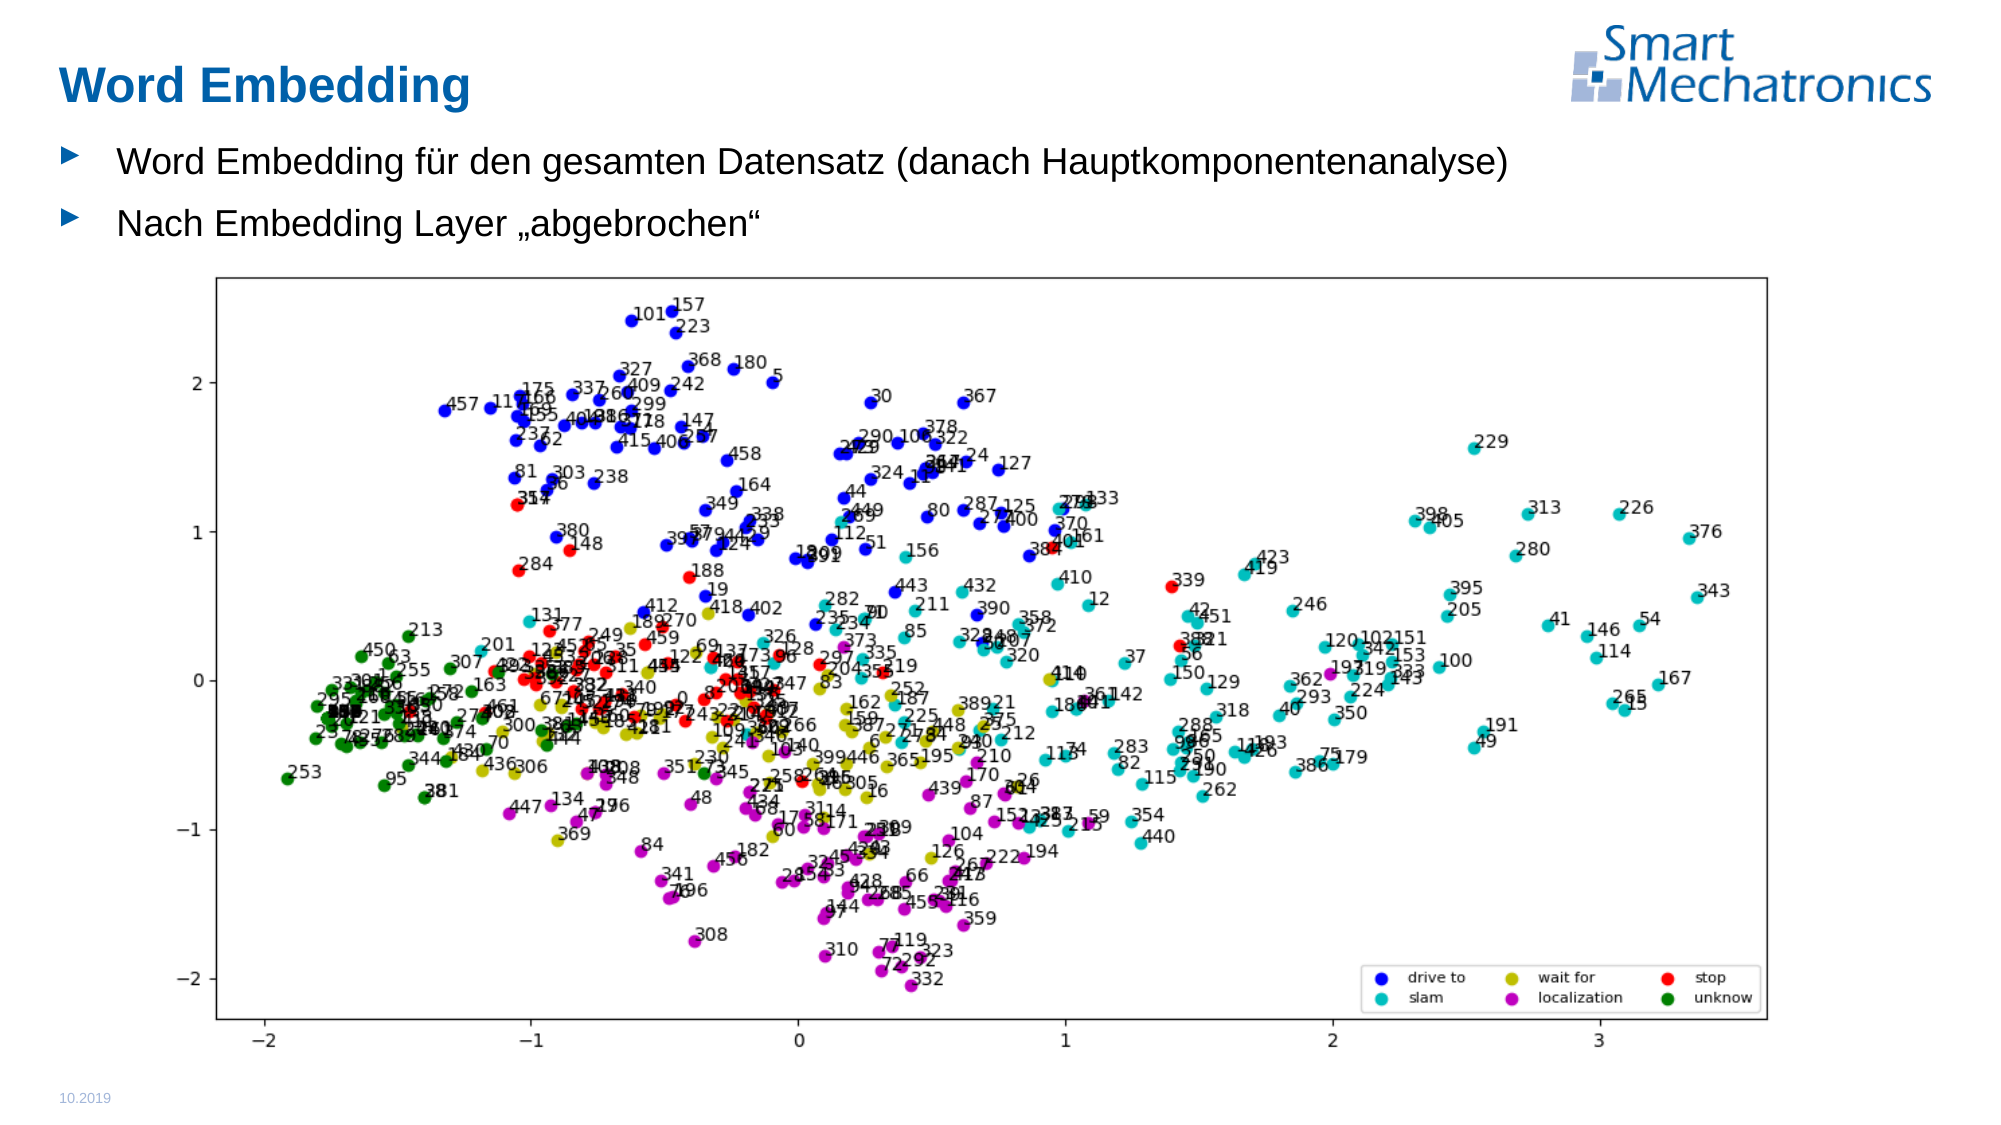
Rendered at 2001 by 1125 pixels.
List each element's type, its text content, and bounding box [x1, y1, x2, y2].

picture [1571, 25, 1931, 102]
text_box Word Embedding für den gesamten Datensatz (danach Hauptkomponentenanalyse) Nach Embedding Layer „abgebrochen“ [0, 75, 1881, 161]
picture [0, 161, 1968, 1125]
title Word Embedding [59, 42, 1557, 75]
